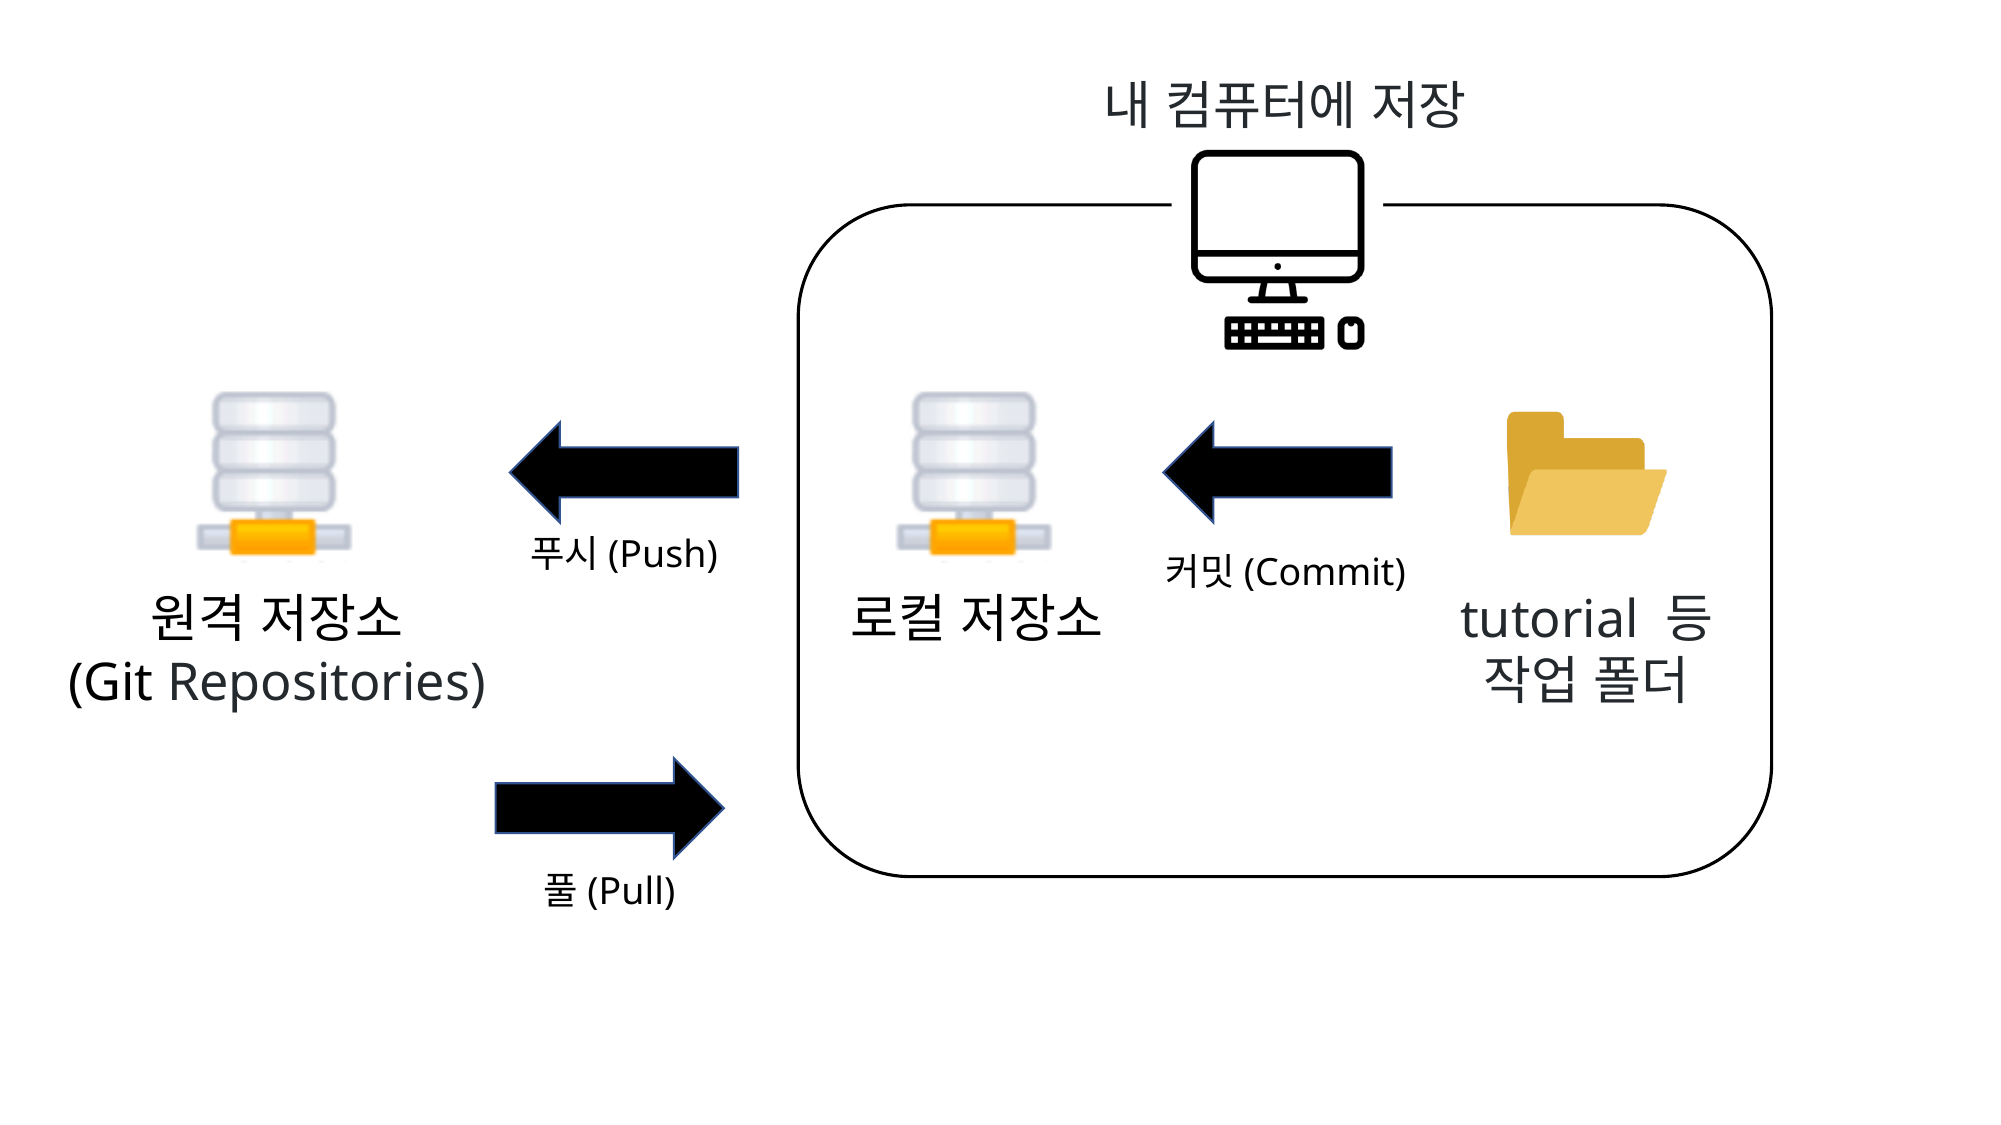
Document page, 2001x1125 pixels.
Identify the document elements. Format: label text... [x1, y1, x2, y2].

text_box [1153, 422, 1419, 602]
picture [1171, 143, 1384, 356]
text_box 로컬 저장소 [835, 578, 1119, 656]
text_box tutorial 등 작업 폴더 [1445, 578, 1728, 718]
picture [1480, 366, 1693, 579]
text_box [797, 203, 1773, 878]
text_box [509, 422, 739, 584]
picture [188, 382, 365, 563]
text_box 원격 저장소 (Git Repositories) [53, 578, 501, 718]
picture [888, 382, 1065, 563]
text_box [495, 758, 724, 921]
text_box 내 컴퓨터에 저장 [1088, 65, 1482, 143]
